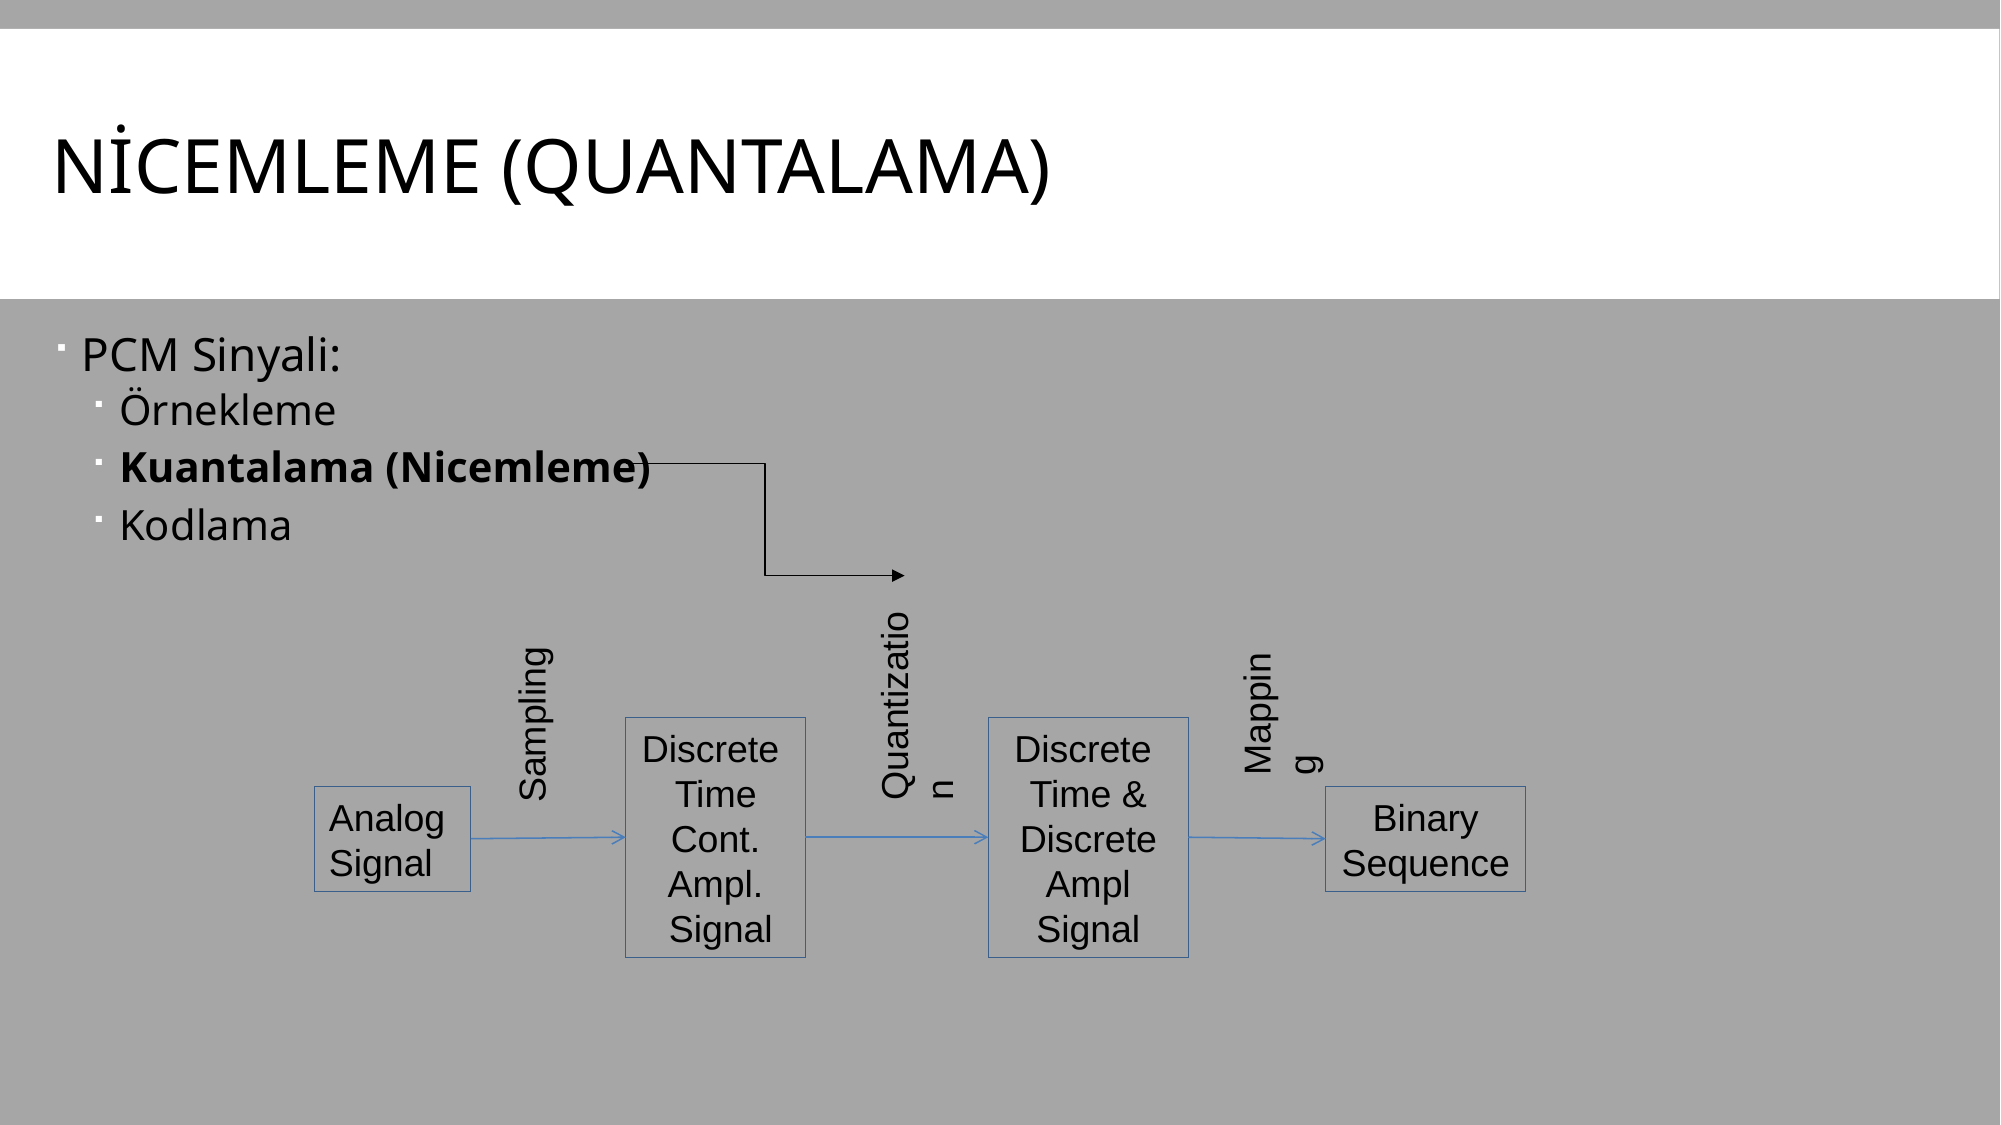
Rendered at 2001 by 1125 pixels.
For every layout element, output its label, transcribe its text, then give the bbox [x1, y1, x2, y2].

title NİCEMLEME (QUANTALAMA) [36, 46, 1803, 295]
list PCM Sinyali: Örnekleme Kuantalama (Nicemleme) Kodlama [36, 324, 1642, 596]
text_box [312, 579, 1526, 960]
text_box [625, 463, 905, 576]
